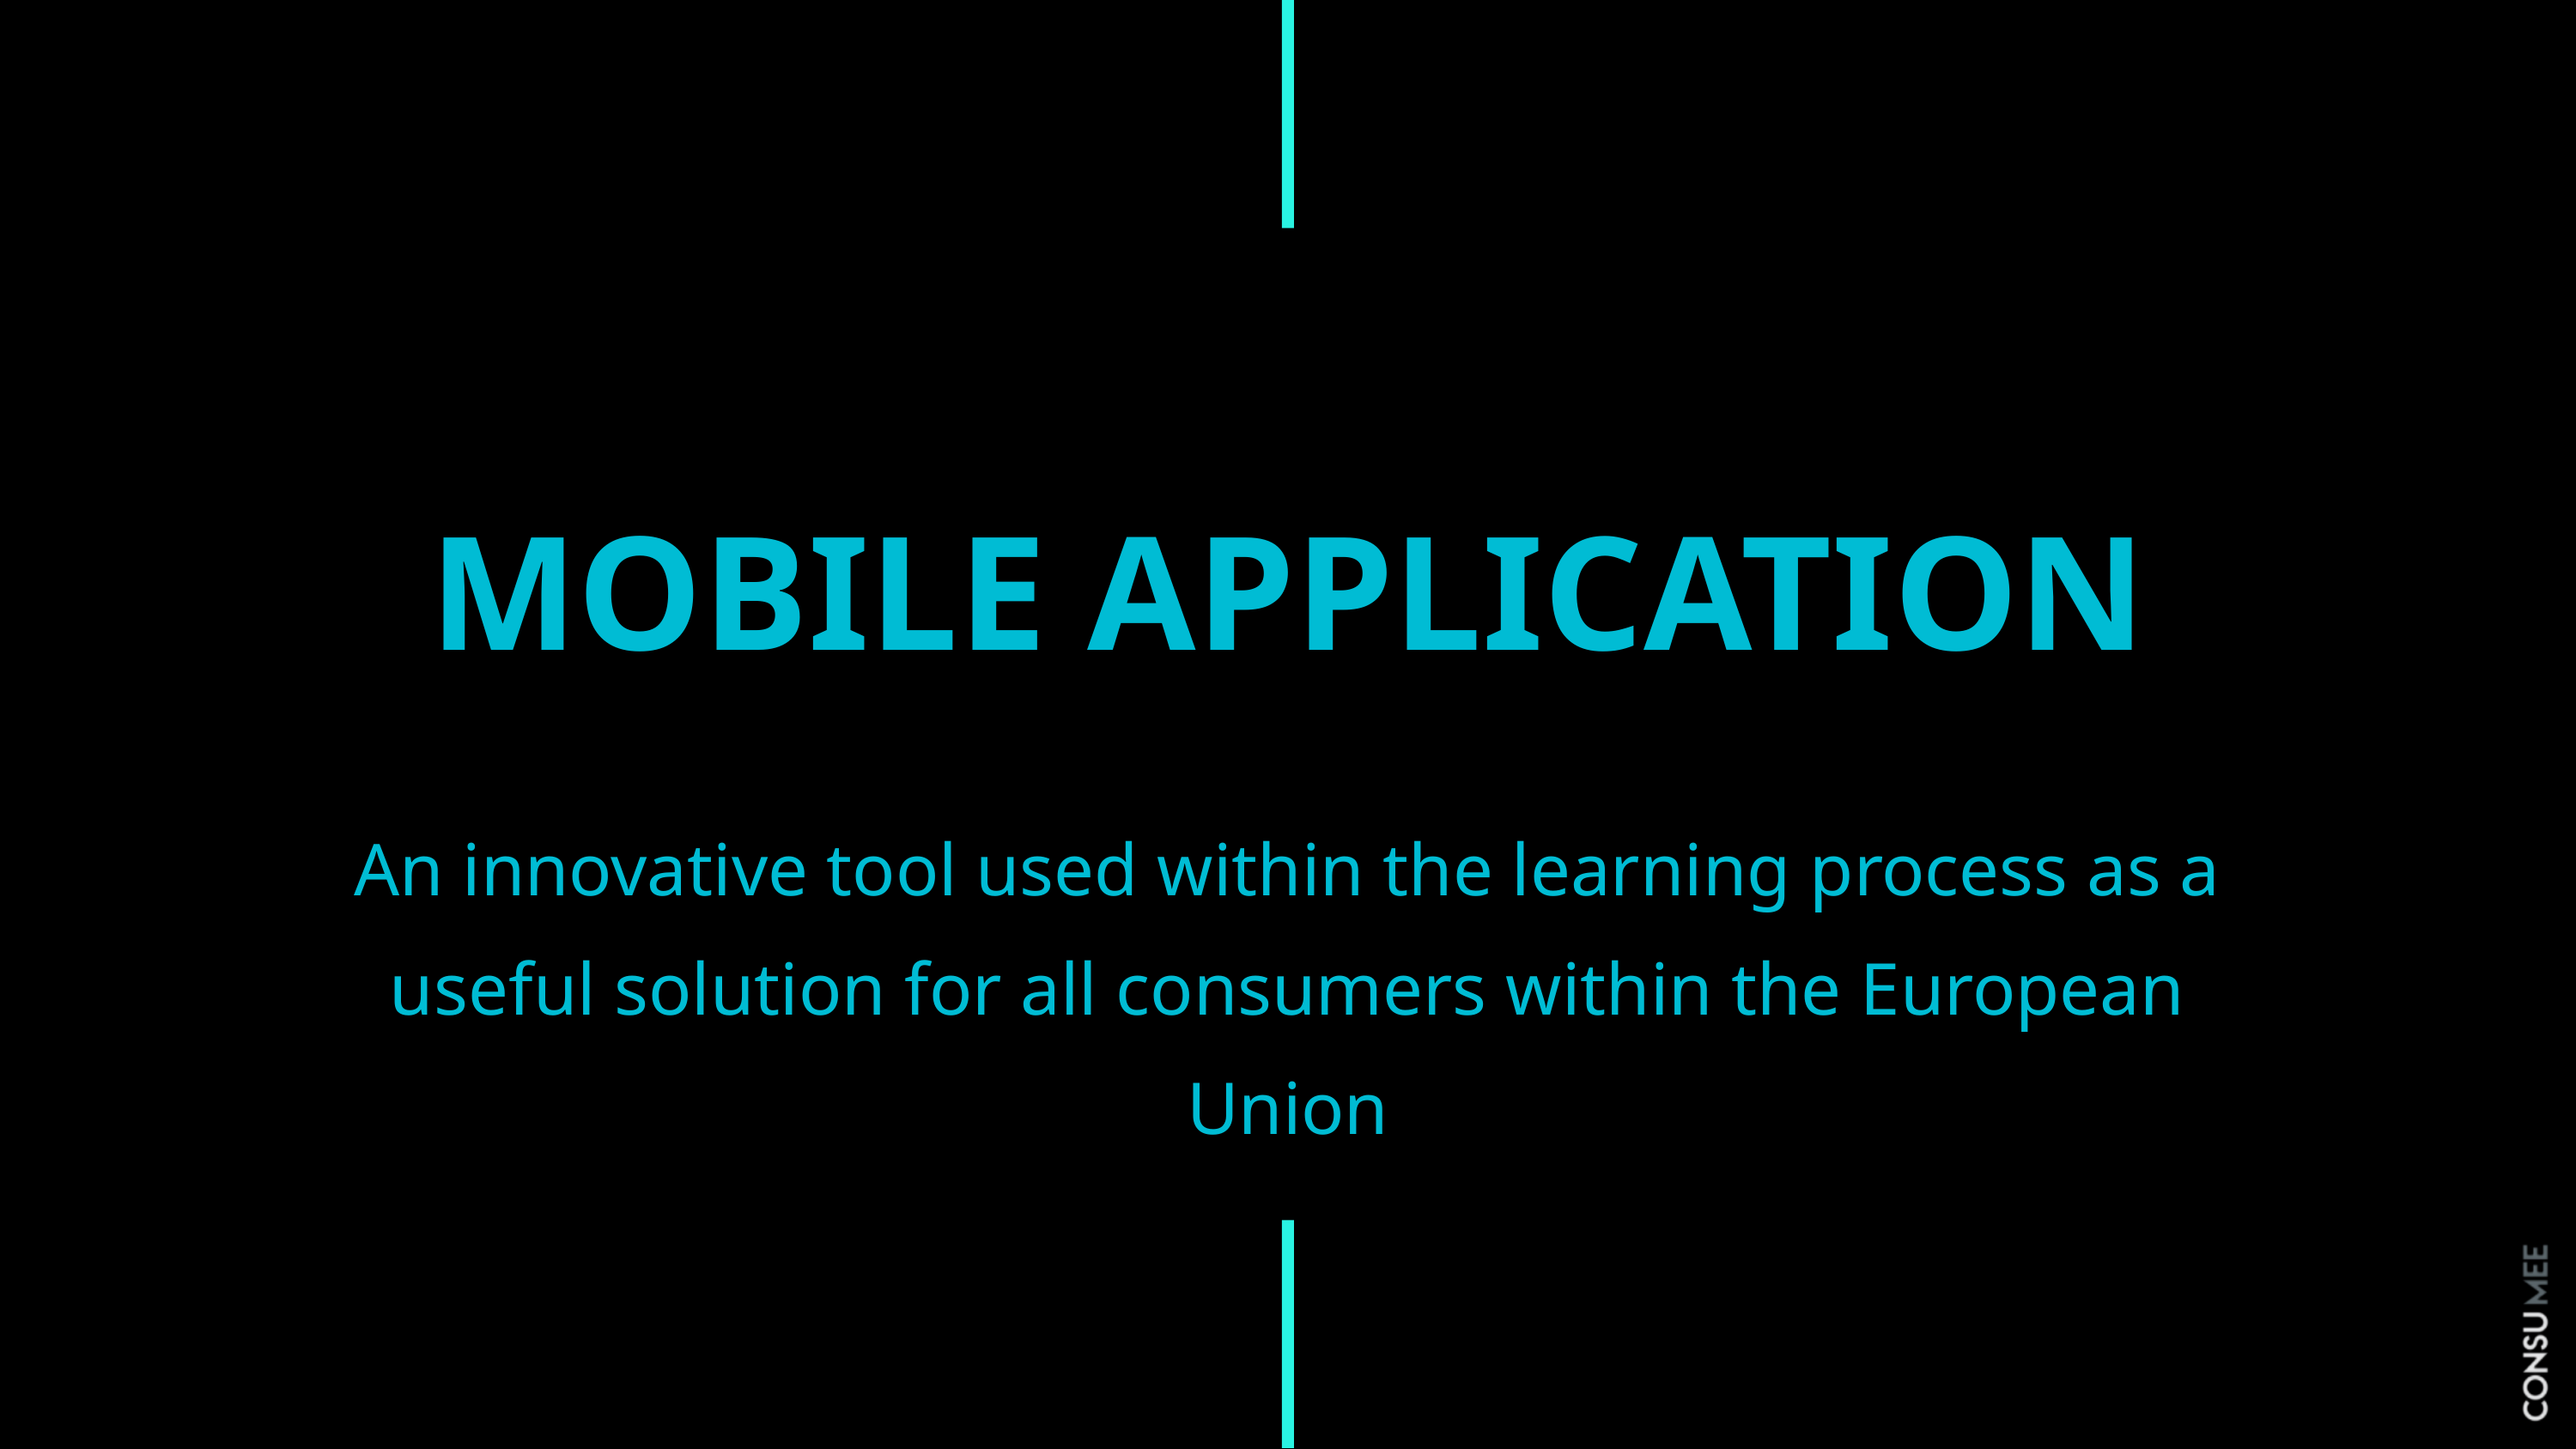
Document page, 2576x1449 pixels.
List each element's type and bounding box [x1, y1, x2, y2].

picture [2409, 1196, 2576, 1448]
text_box [1281, 1220, 1294, 1448]
text_box [314, 676, 2262, 1084]
text_box [1281, 0, 1294, 228]
